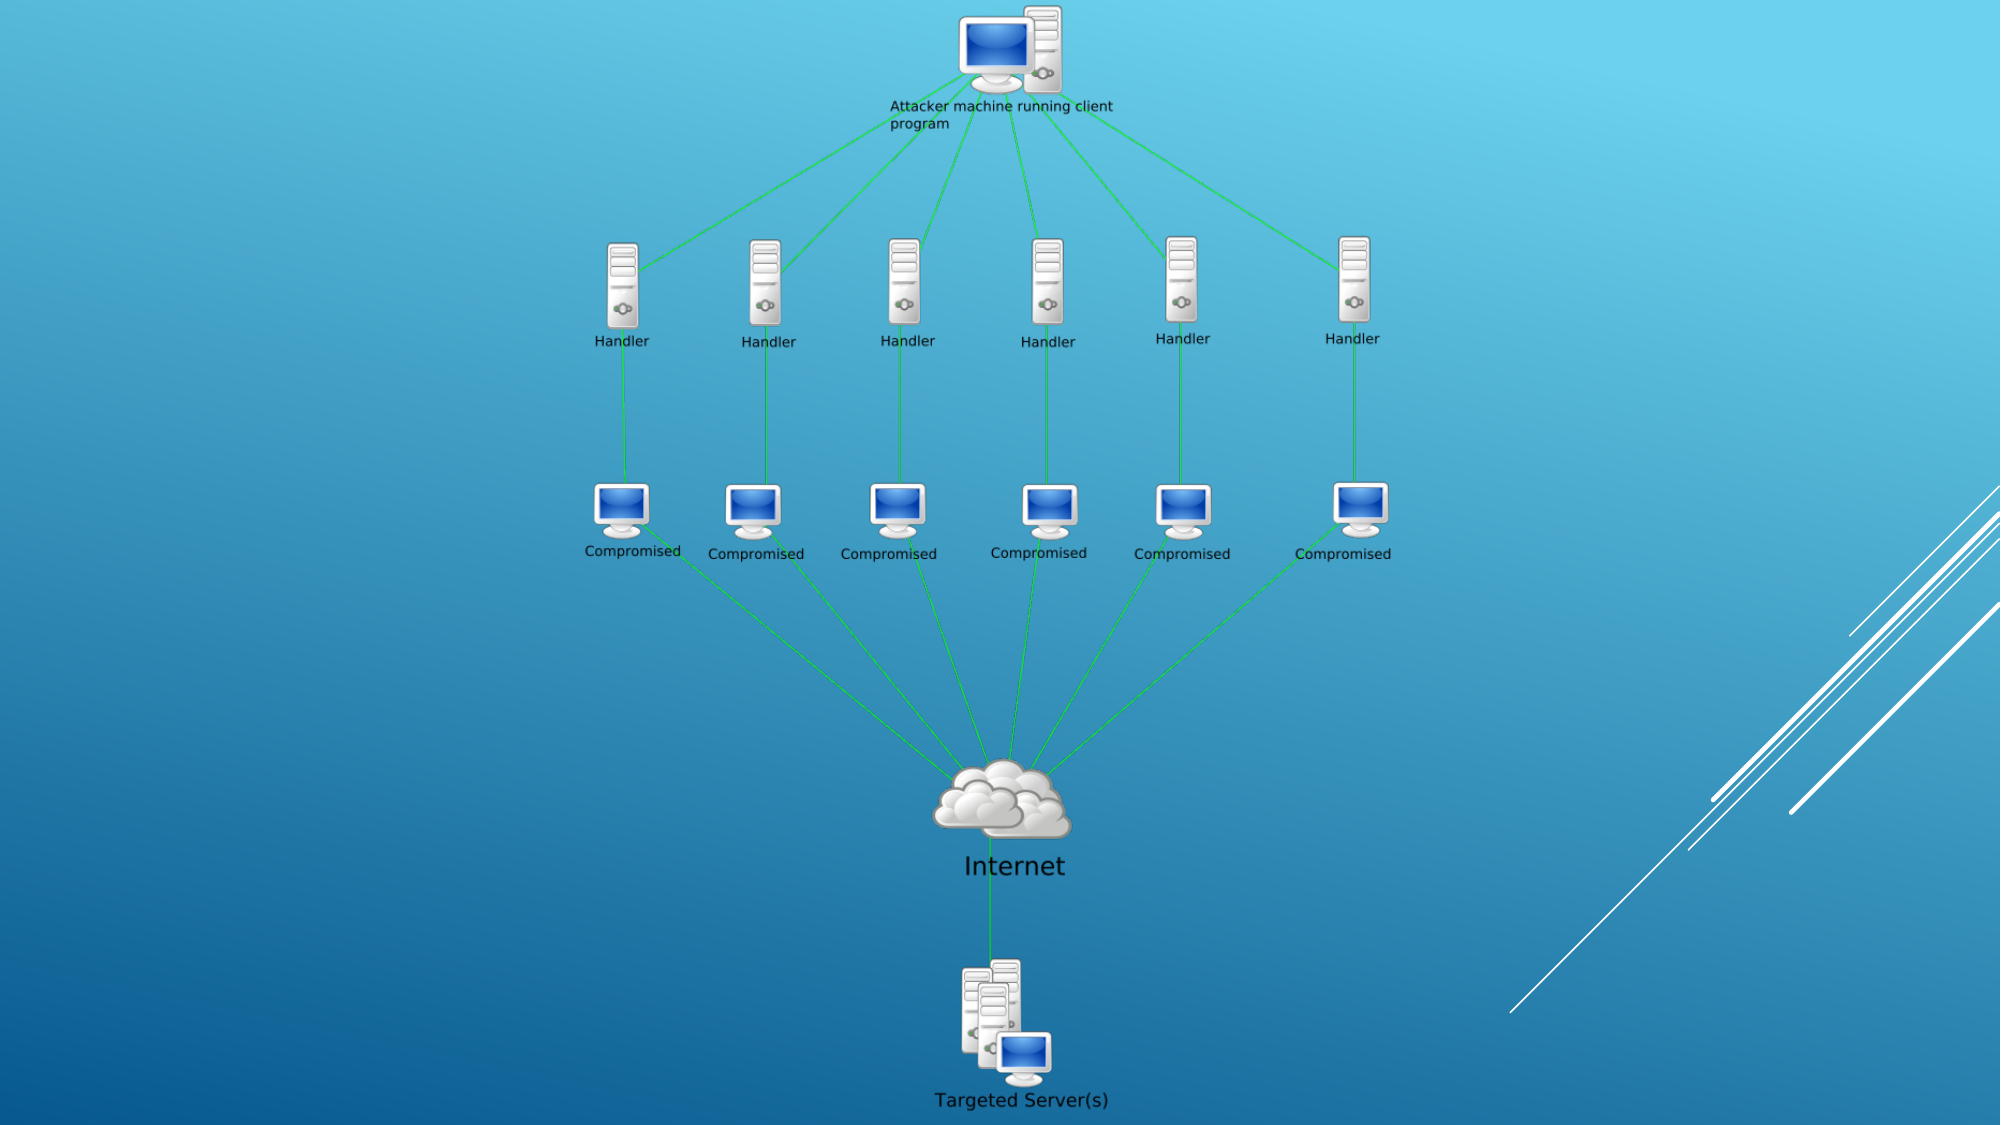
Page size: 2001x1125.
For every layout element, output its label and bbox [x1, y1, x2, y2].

picture [562, 0, 1422, 1125]
